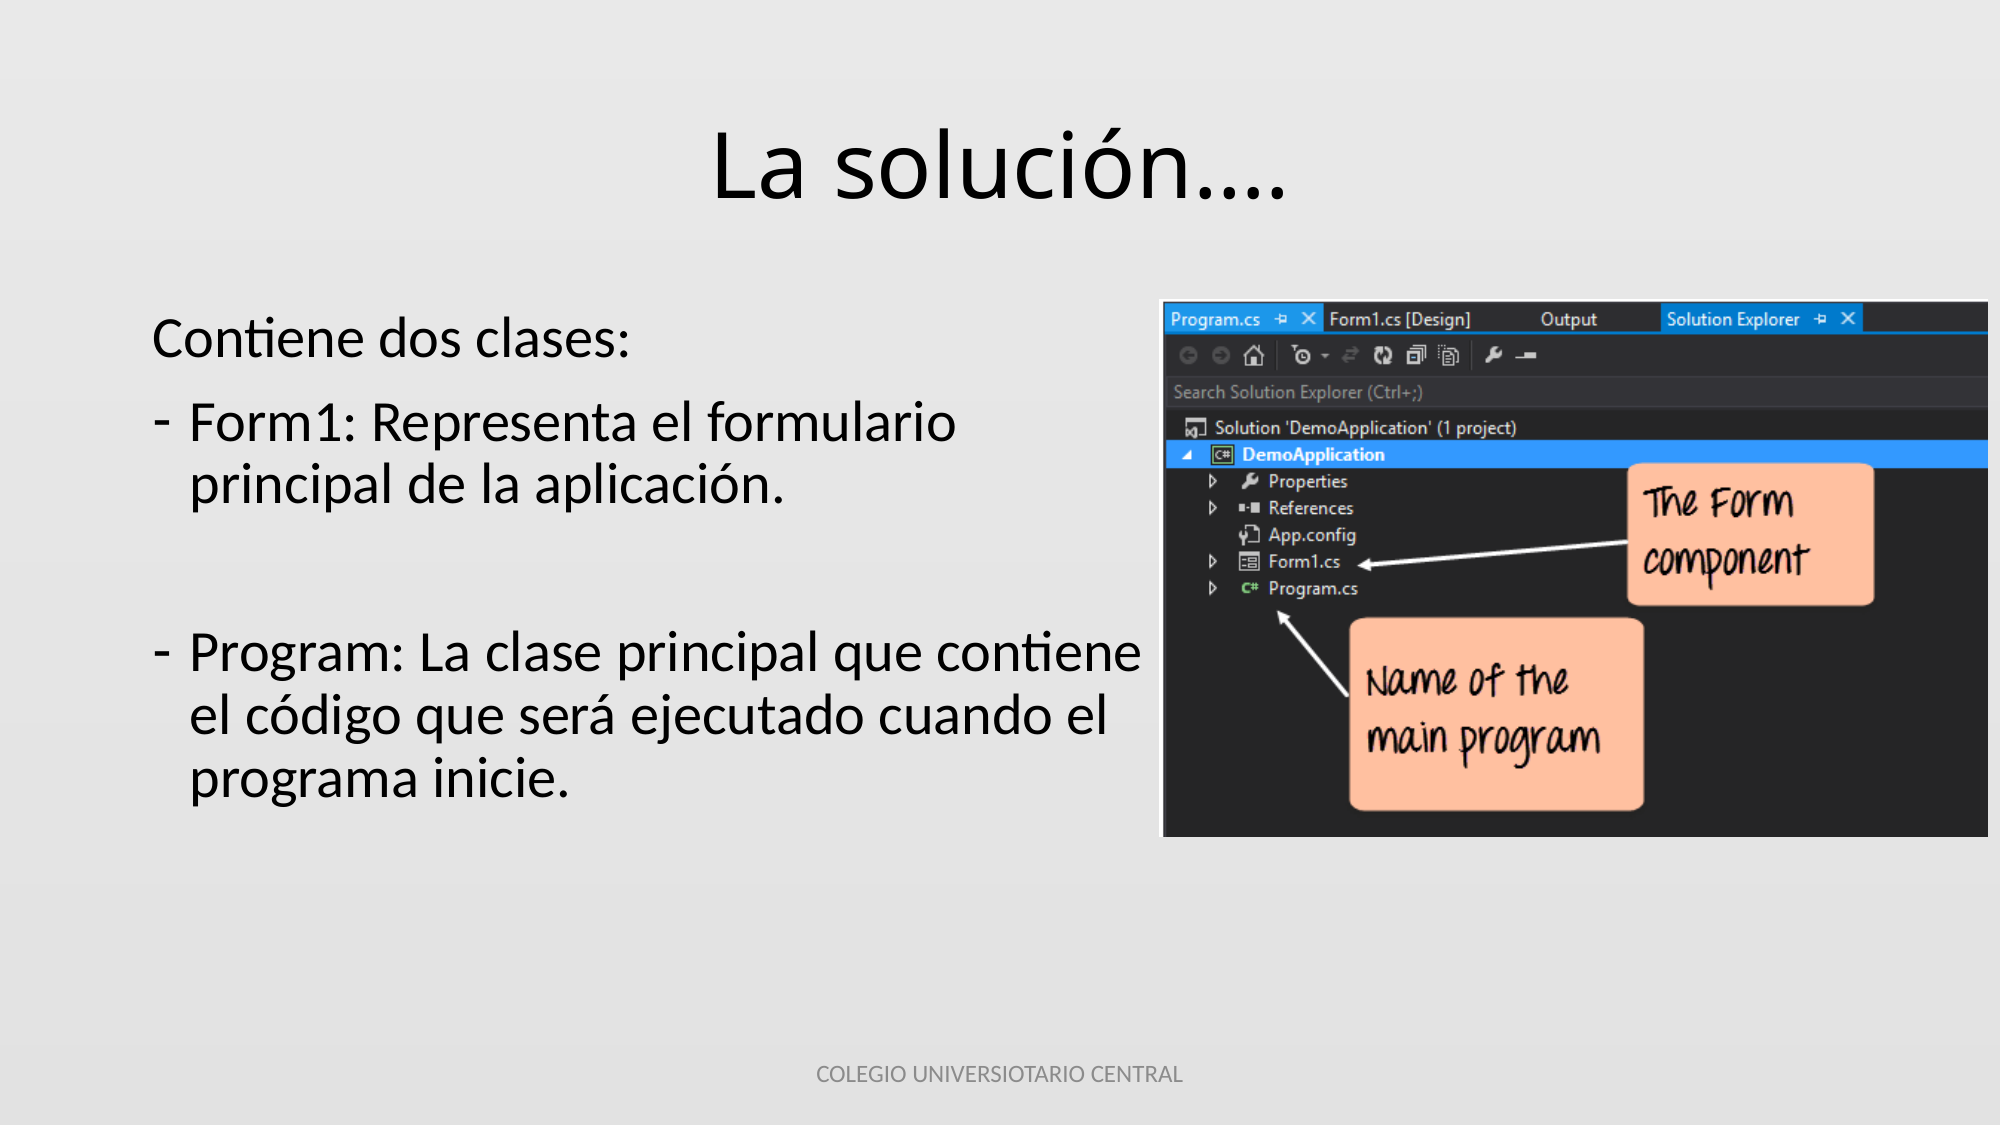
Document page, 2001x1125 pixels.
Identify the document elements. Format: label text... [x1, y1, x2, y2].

list Contiene dos clases: Form1: Representa el formulario principal de la aplicación. Program: La clase principal que contiene el código que será ejecutado cuando el programa inicie. [137, 299, 1159, 837]
picture [1159, 299, 1988, 837]
title La solución…. [137, 59, 1863, 278]
footer COLEGIO UNIVERSIOTARIO CENTRAL [662, 1042, 1338, 1103]
